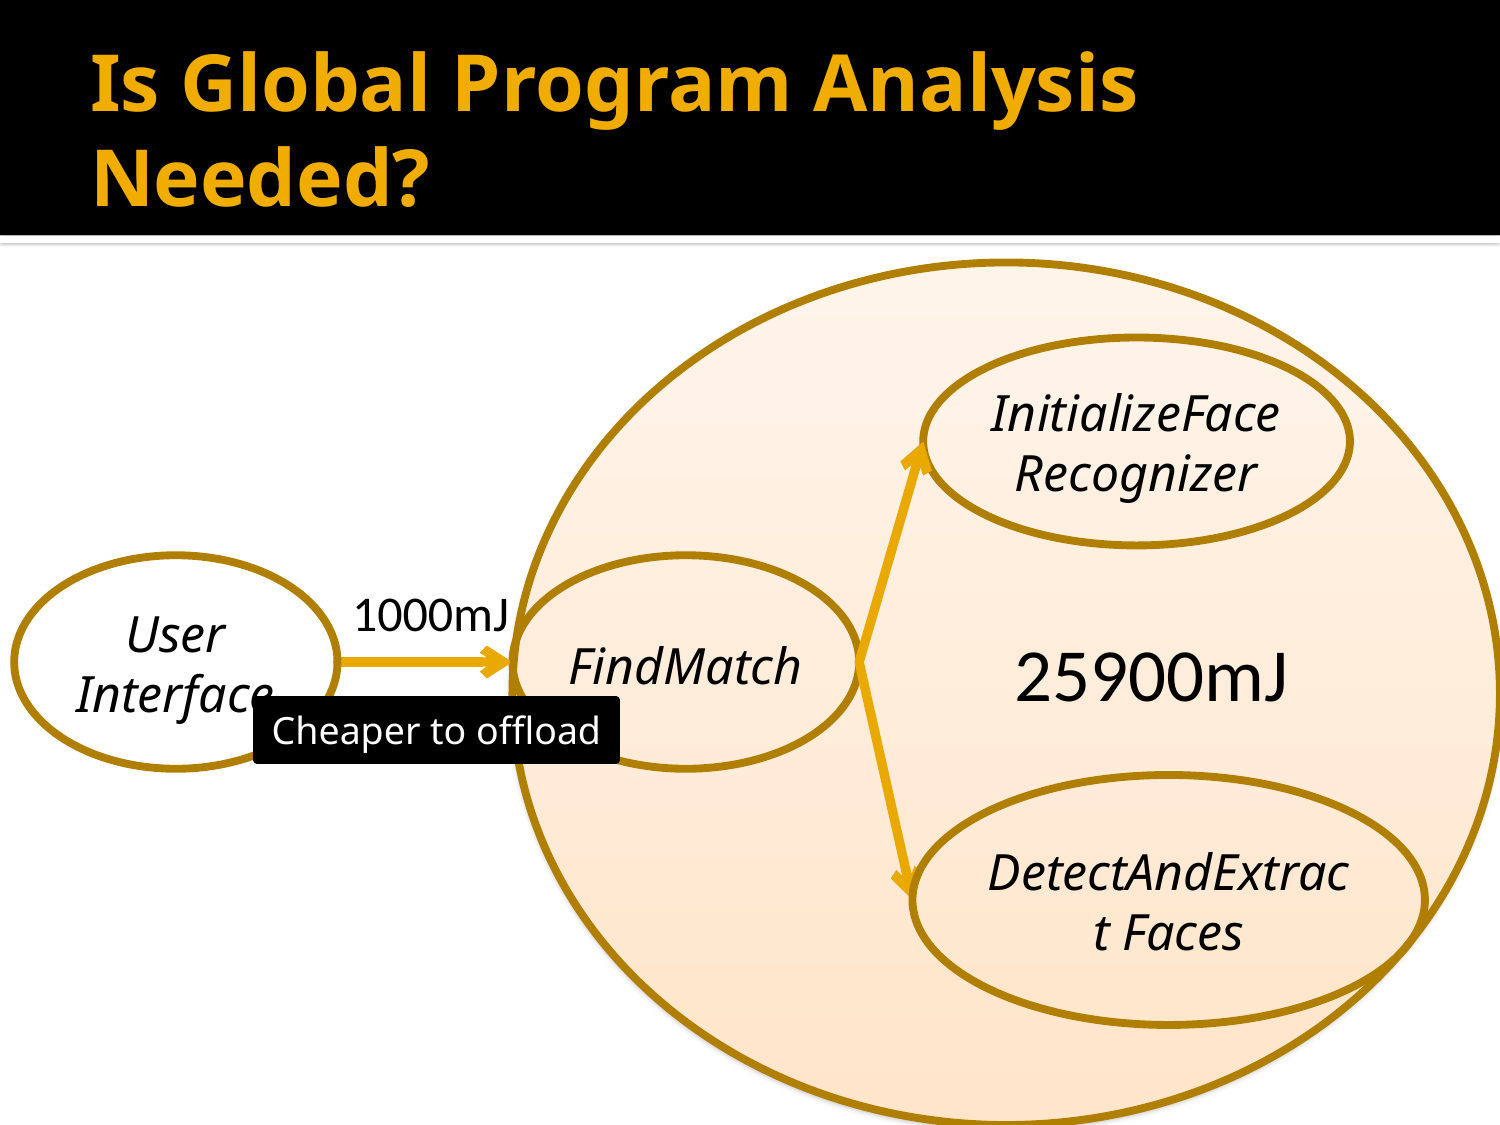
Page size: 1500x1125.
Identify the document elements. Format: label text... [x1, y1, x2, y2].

title Is Global Program Analysis Needed? [75, 24, 1425, 231]
text_box [508, 258, 1500, 1125]
text_box 25900mJ [999, 618, 1325, 724]
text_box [859, 441, 924, 662]
text_box Cheaper to offload [253, 696, 620, 764]
text_box User Interface [10, 551, 342, 773]
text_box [859, 670, 913, 900]
text_box 1000mJ [337, 574, 524, 649]
